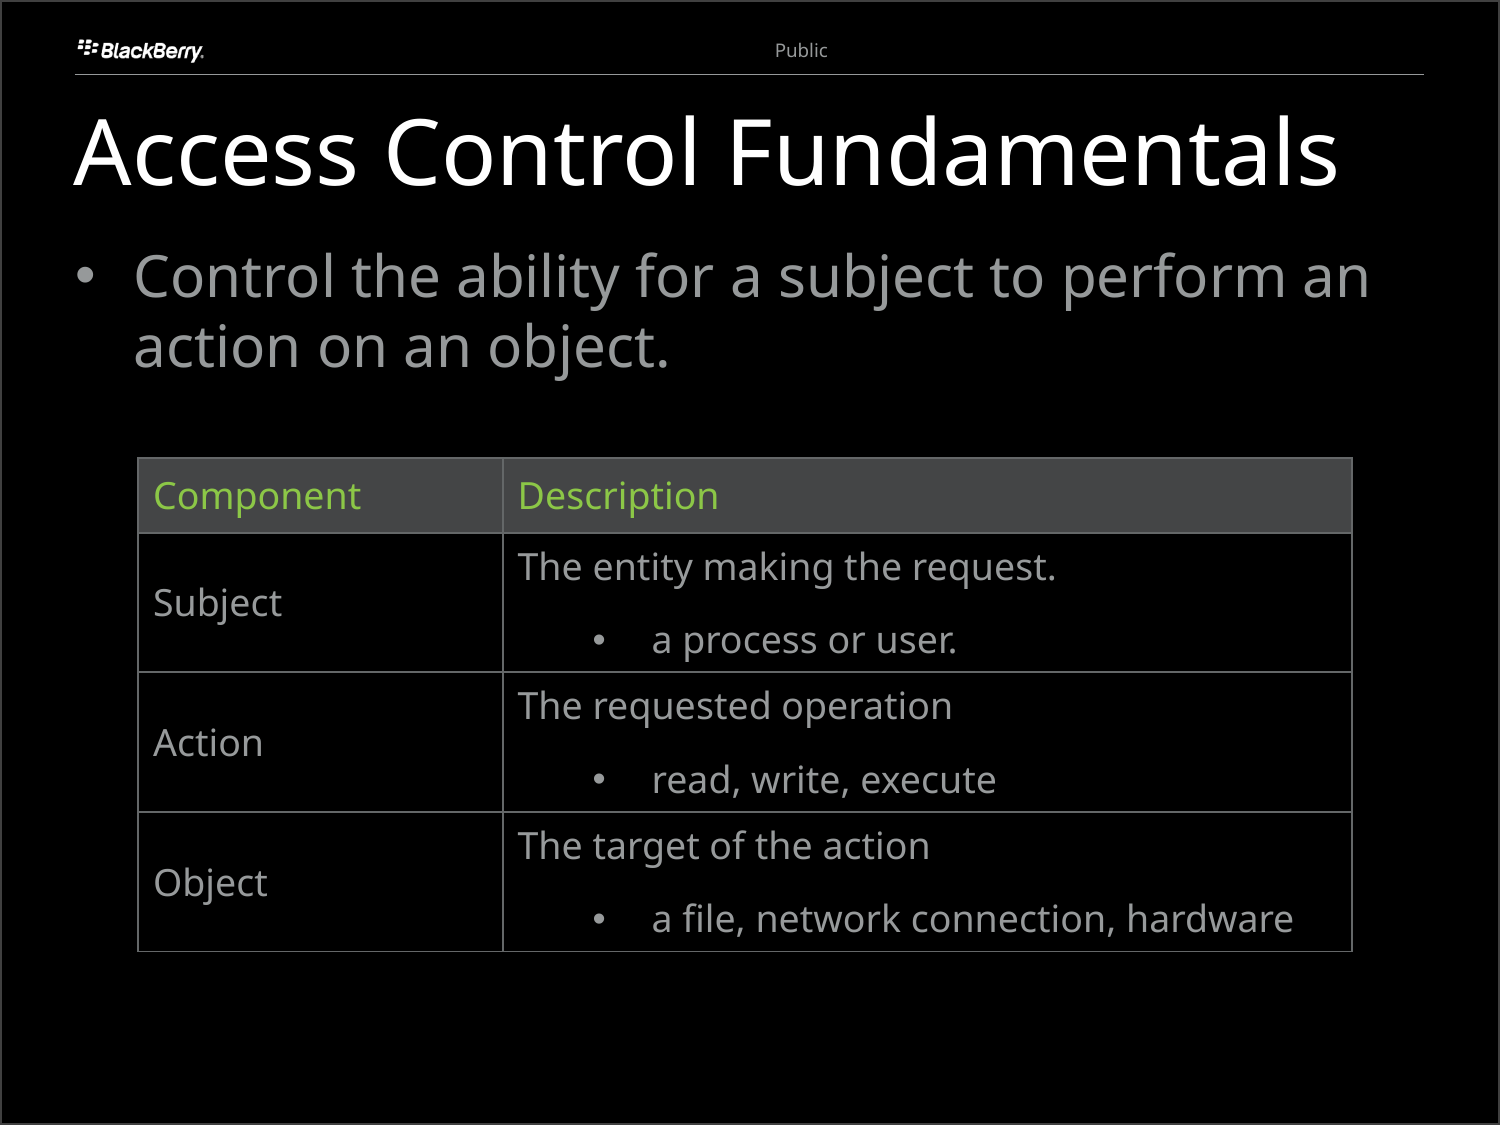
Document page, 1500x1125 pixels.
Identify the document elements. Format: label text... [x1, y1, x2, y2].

list Control the ability for a subject to perform an action on an object. [74, 239, 1426, 402]
table_cell The target of the action a file, network connection, hardware [504, 813, 1351, 951]
table_header Component [139, 459, 502, 532]
table_header Description [504, 459, 1351, 532]
table_cell The requested operation read, write, execute [504, 673, 1351, 811]
table_cell Subject [139, 534, 502, 671]
table_cell Action [139, 673, 502, 811]
table_cell The entity making the request. a process or user. [504, 534, 1351, 671]
title Access Control Fundamentals [73, 92, 1429, 223]
picture [75, 34, 206, 65]
table_cell Object [139, 813, 502, 951]
